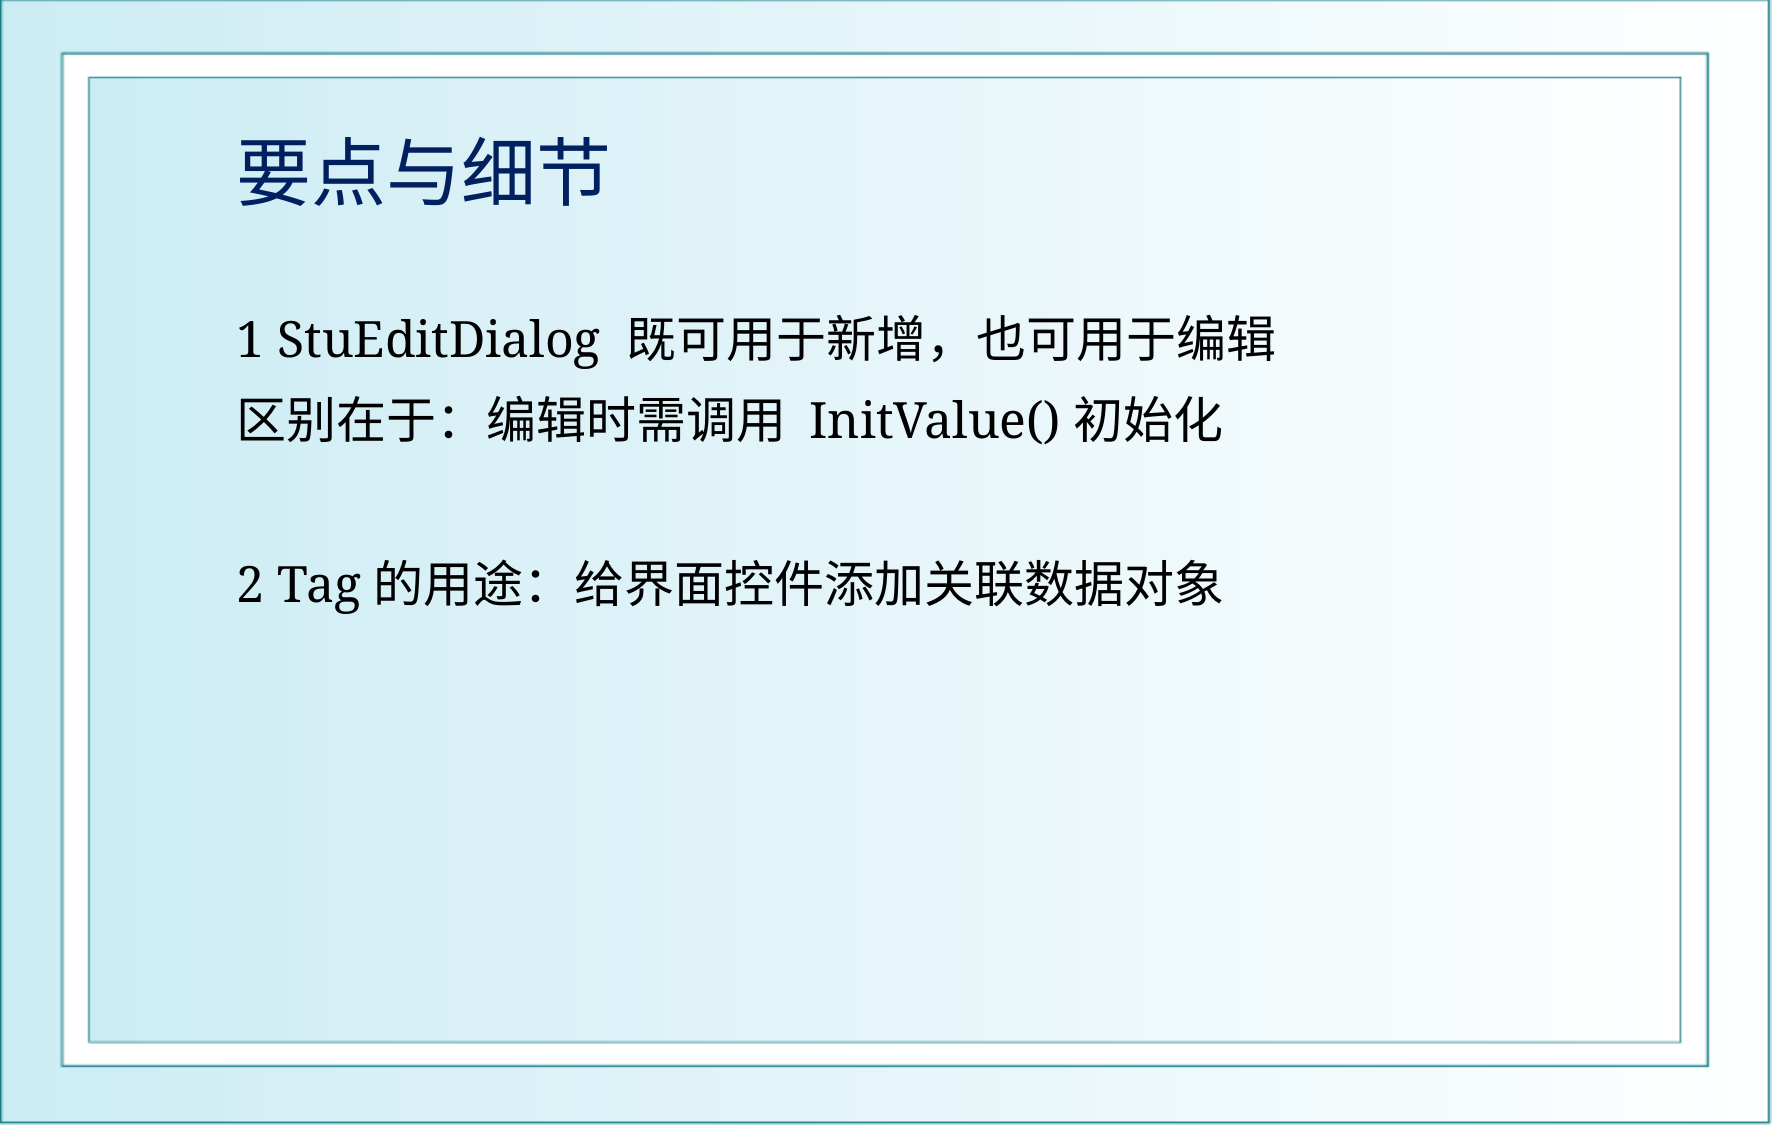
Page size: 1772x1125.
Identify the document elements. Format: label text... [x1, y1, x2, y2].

title 要点与细节 [221, 90, 1566, 223]
list 1 StuEditDialog 既可用于新增，也可用于编辑 区别在于：编辑时需调用 InitValue()初始化 2 Tag的用途：给界面控件添加关联数据对象 [221, 287, 1566, 1006]
picture [0, 0, 1772, 1125]
